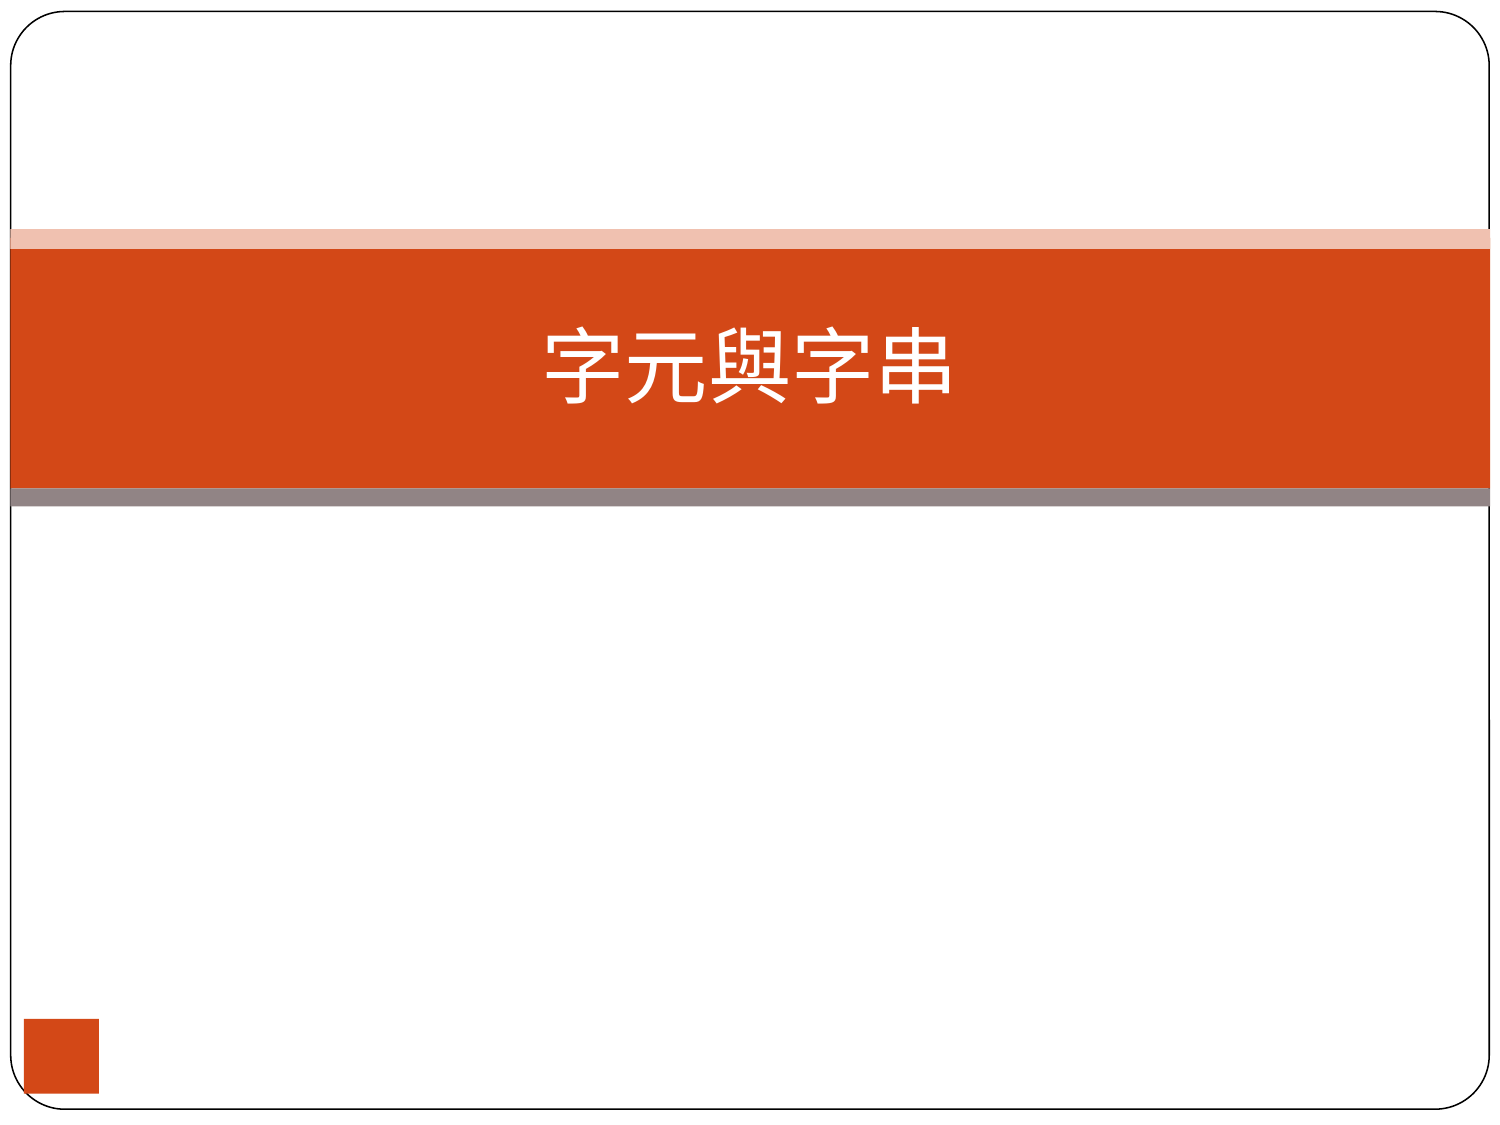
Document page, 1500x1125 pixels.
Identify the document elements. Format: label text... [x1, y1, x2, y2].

title 字元與字串 [75, 247, 1425, 489]
slide_number [23, 1018, 99, 1094]
